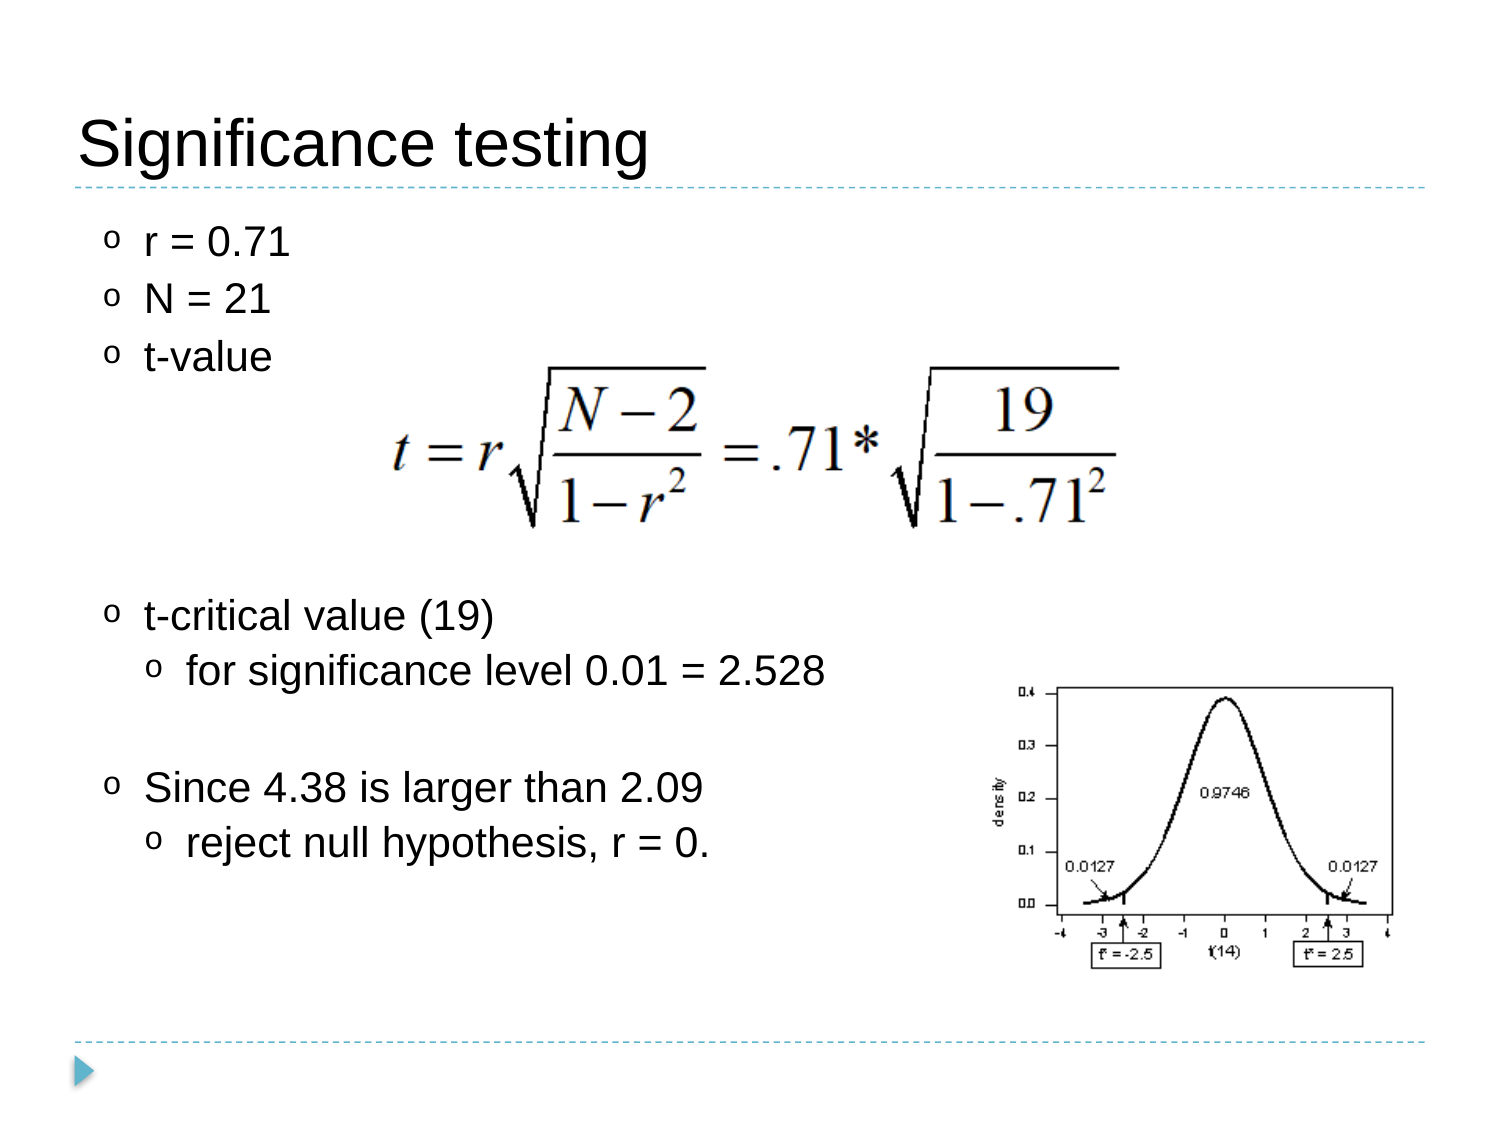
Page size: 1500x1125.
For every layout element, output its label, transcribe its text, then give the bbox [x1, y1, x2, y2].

list r = 0.71 N = 21 t-value t-critical value (19) for significance level 0.01 = 2.528 Since 4.38 is larger than 2.09 reject null hypothesis, r = 0. [87, 212, 1466, 875]
picture [944, 612, 1500, 988]
picture [387, 355, 1132, 549]
title Significance testing [62, 37, 1438, 188]
